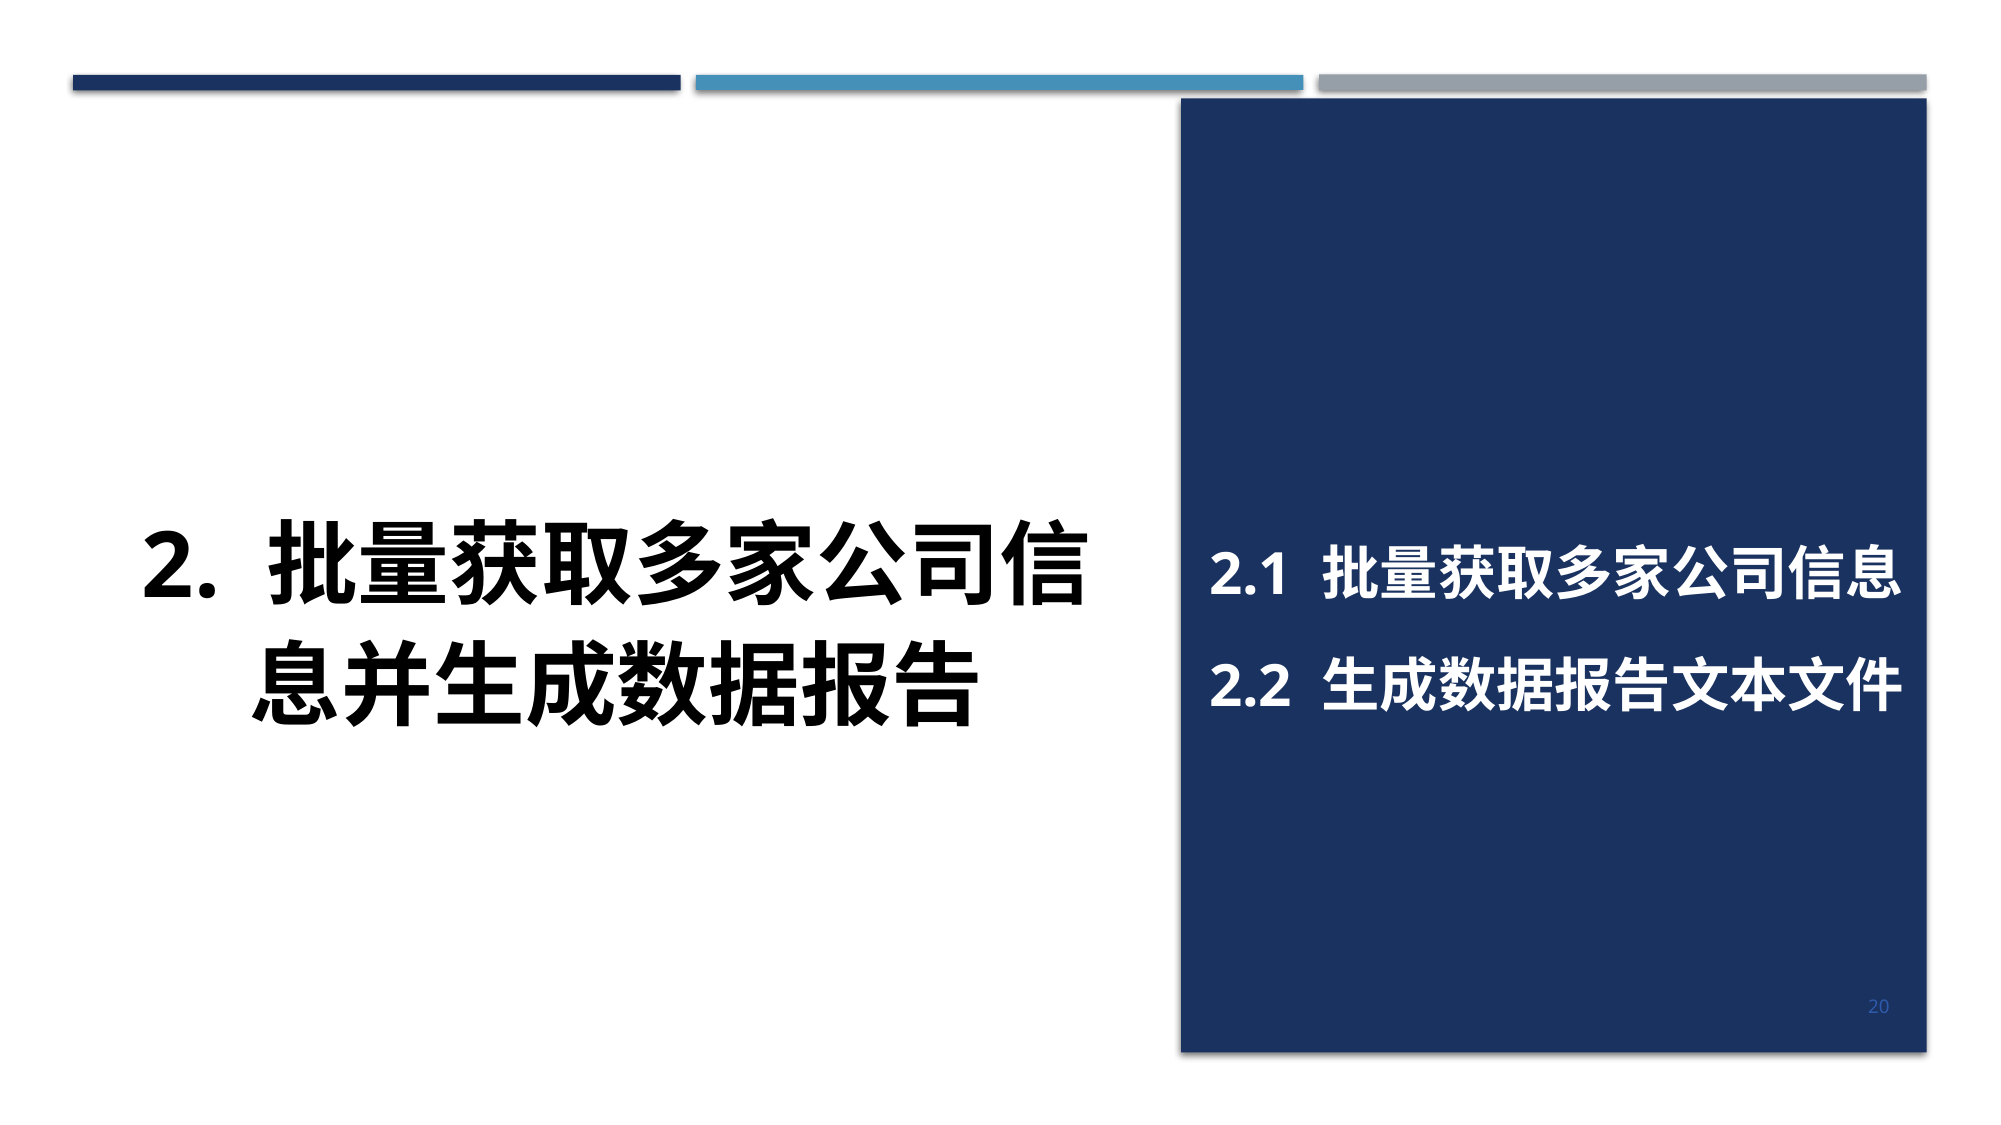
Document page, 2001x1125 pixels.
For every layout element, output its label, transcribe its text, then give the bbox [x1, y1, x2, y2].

text_box 2. 批量获取多家公司信息并生成数据报告 [91, 487, 1143, 745]
slide_number 20 [1713, 977, 1905, 1037]
text_box 2.1 批量获取多家公司信息 [1194, 493, 1936, 614]
text_box 2.2 生成数据报告文本文件 [1194, 614, 1936, 726]
